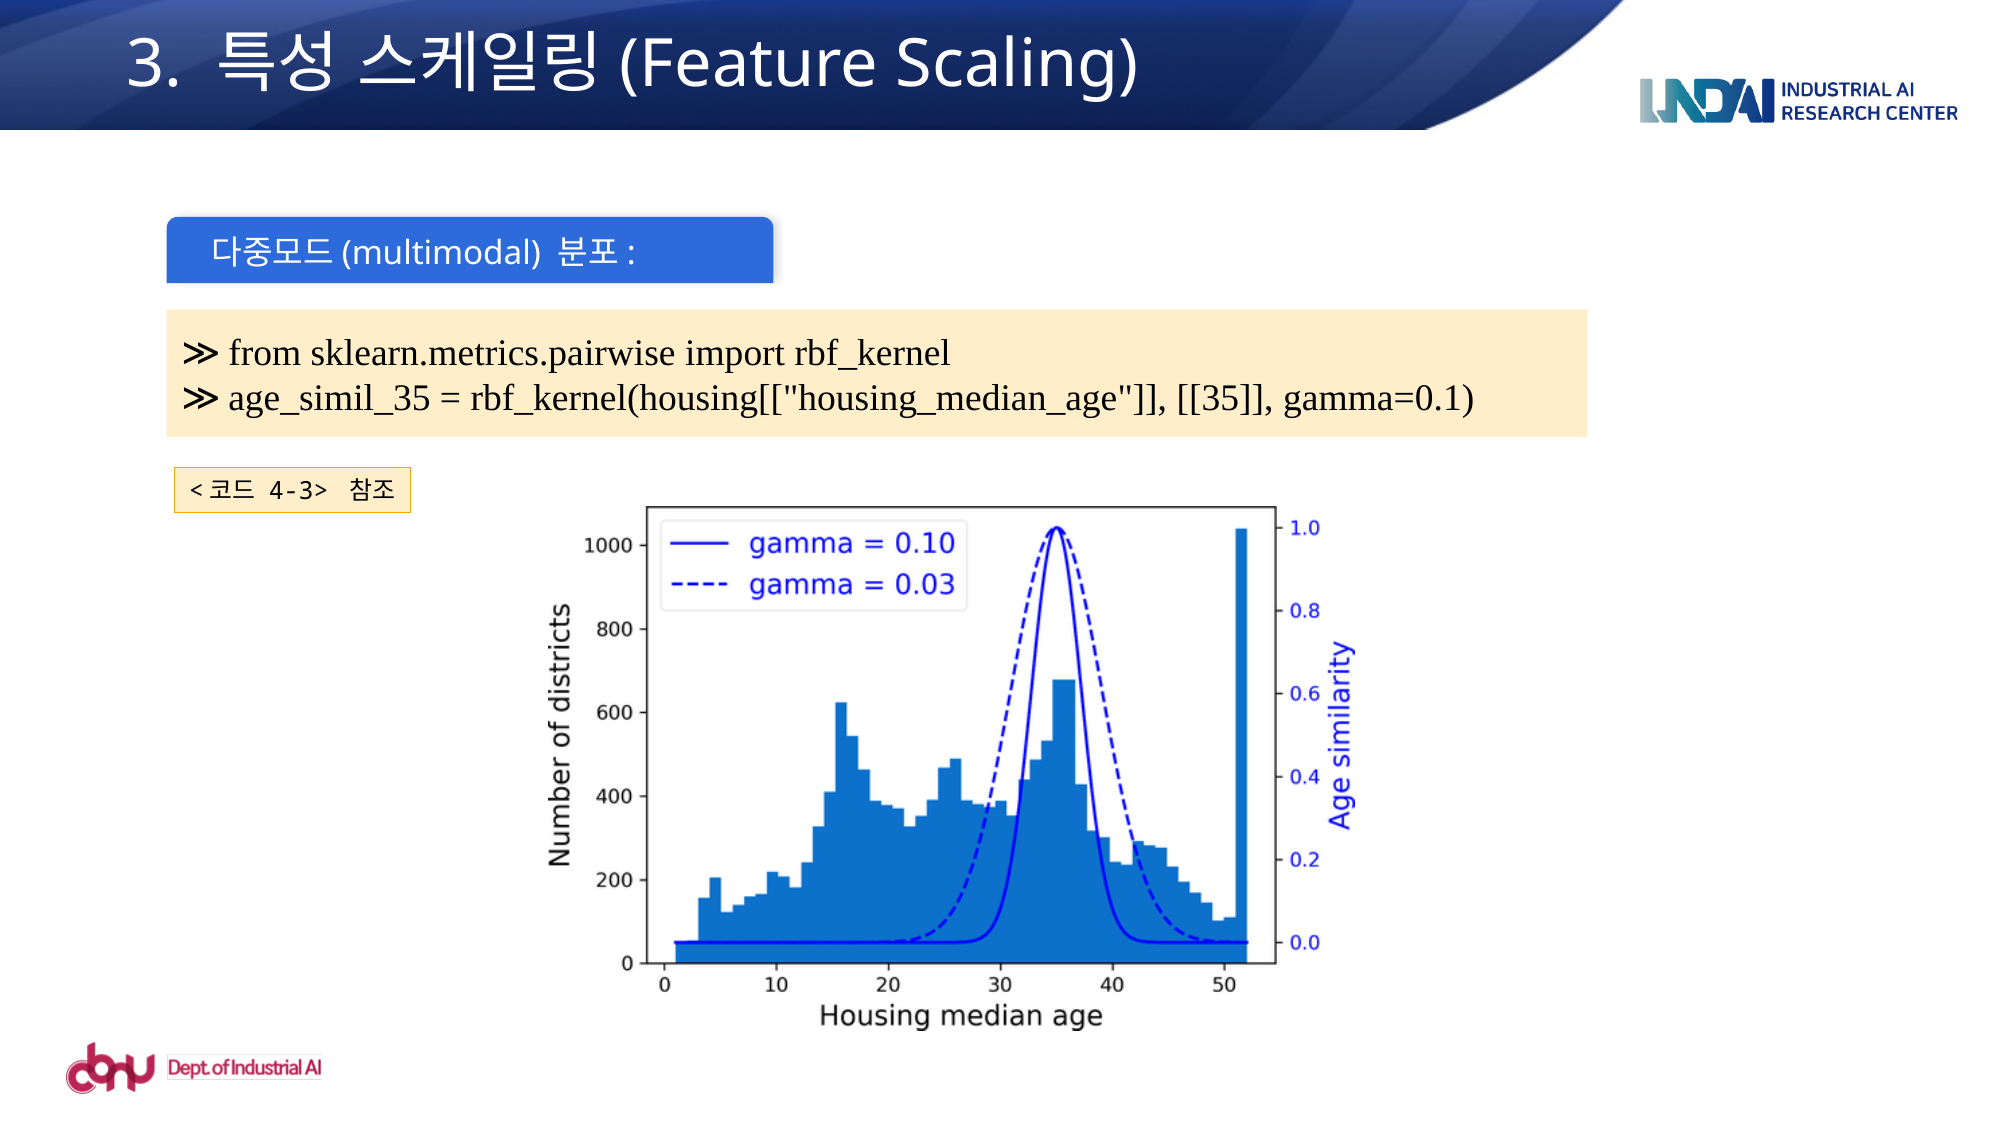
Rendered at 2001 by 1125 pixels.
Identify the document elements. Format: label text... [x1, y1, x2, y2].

text_box 다중모드(multimodal) 분포: [166, 216, 774, 284]
text_box from sklearn.metrics.pairwise import rbf_kernel age_simil_35 = rbf_kernel(housing[["housing_median_age"]], [[35]], gamma=0.1) [166, 309, 1588, 437]
picture [0, 0, 2000, 130]
text_box 3. 특성 스케일링(Feature Scaling) [111, 12, 1391, 118]
picture [66, 1042, 333, 1094]
text_box <코드 4-3> 참조 [174, 467, 411, 513]
picture [548, 506, 1355, 1031]
